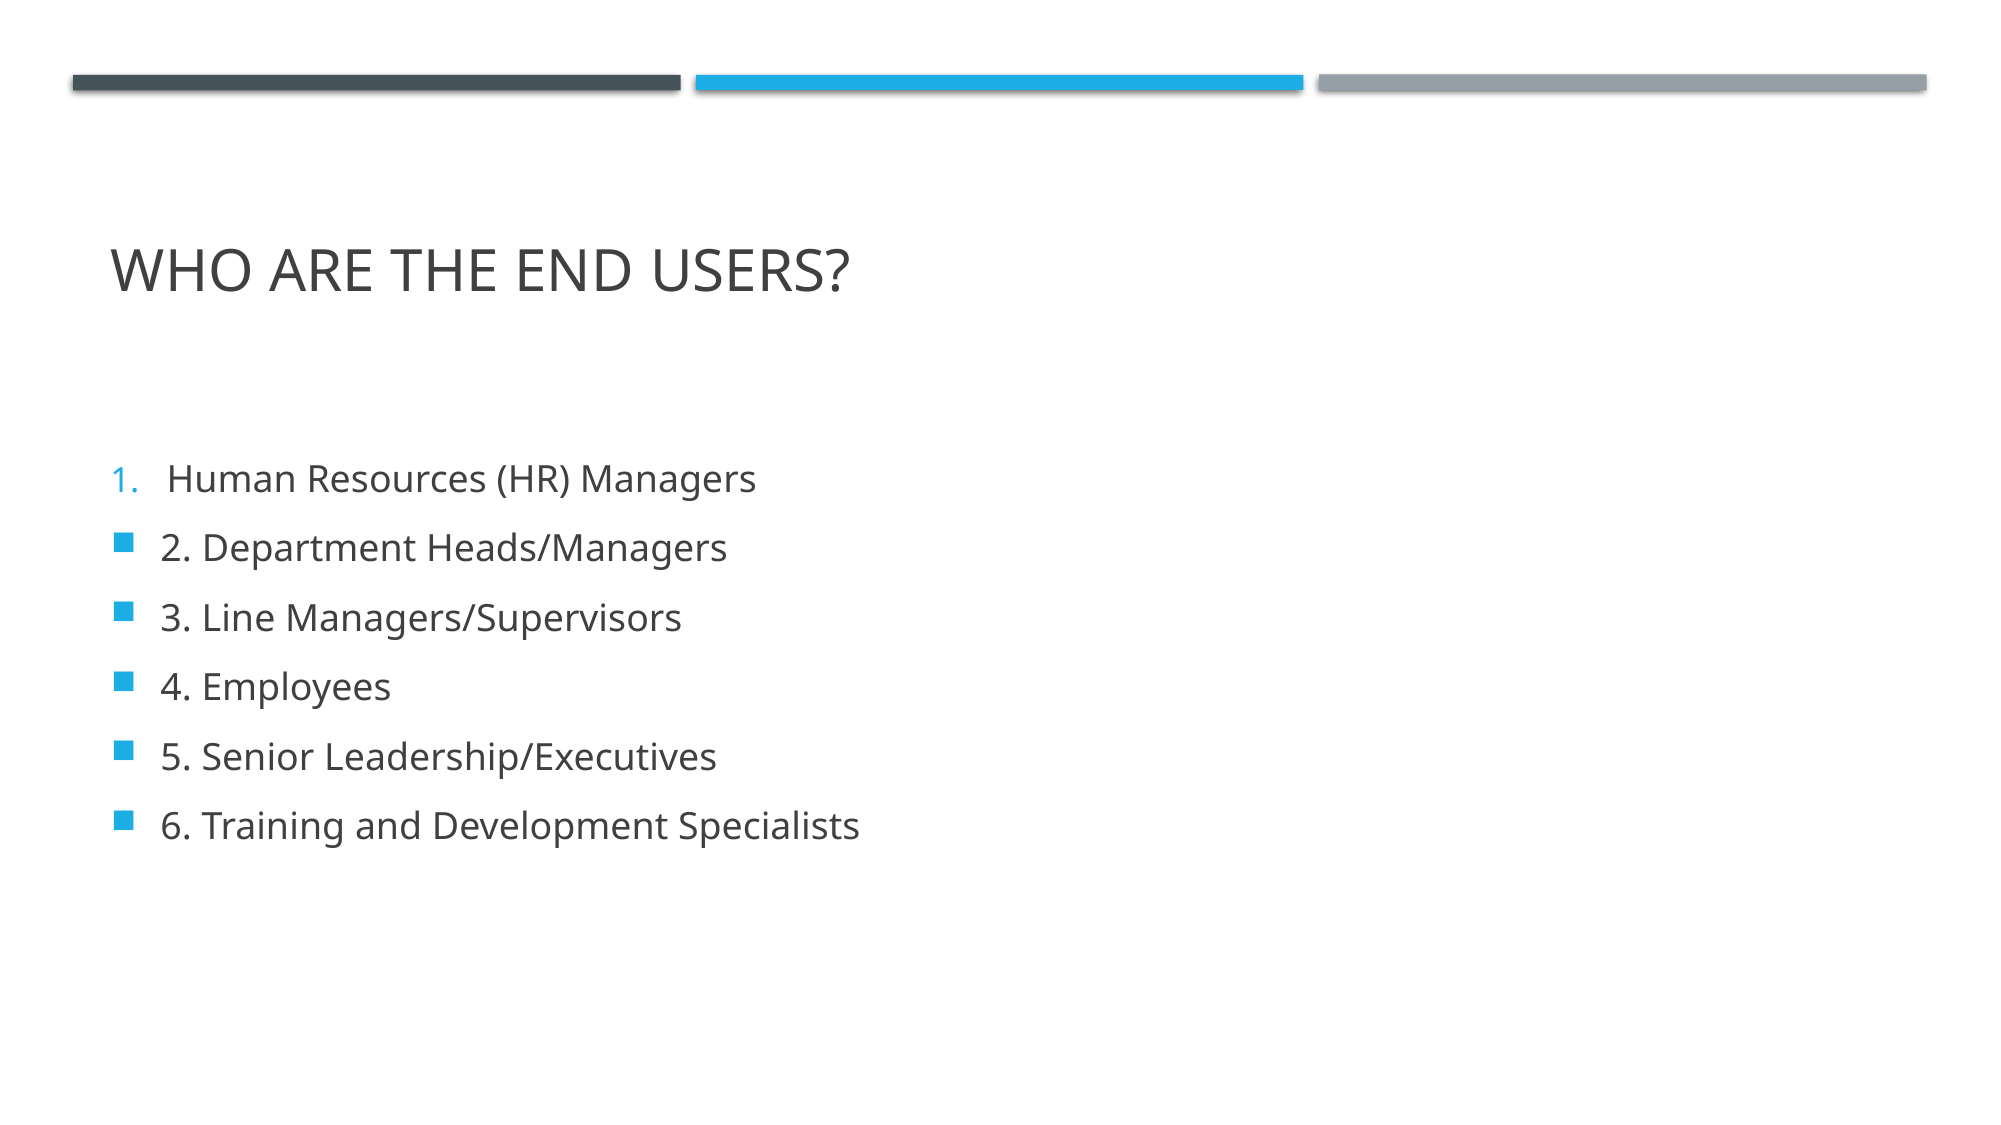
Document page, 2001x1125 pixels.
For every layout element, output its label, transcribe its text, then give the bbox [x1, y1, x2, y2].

title WHO ARE THE END USERS? [95, 115, 1905, 311]
list Human Resources (HR) Managers 2. Department Heads/Managers 3. Line Managers/Supervisors 4. Employees 5. Senior Leadership/Executives 6. Training and Development Specialists [95, 383, 1905, 981]
